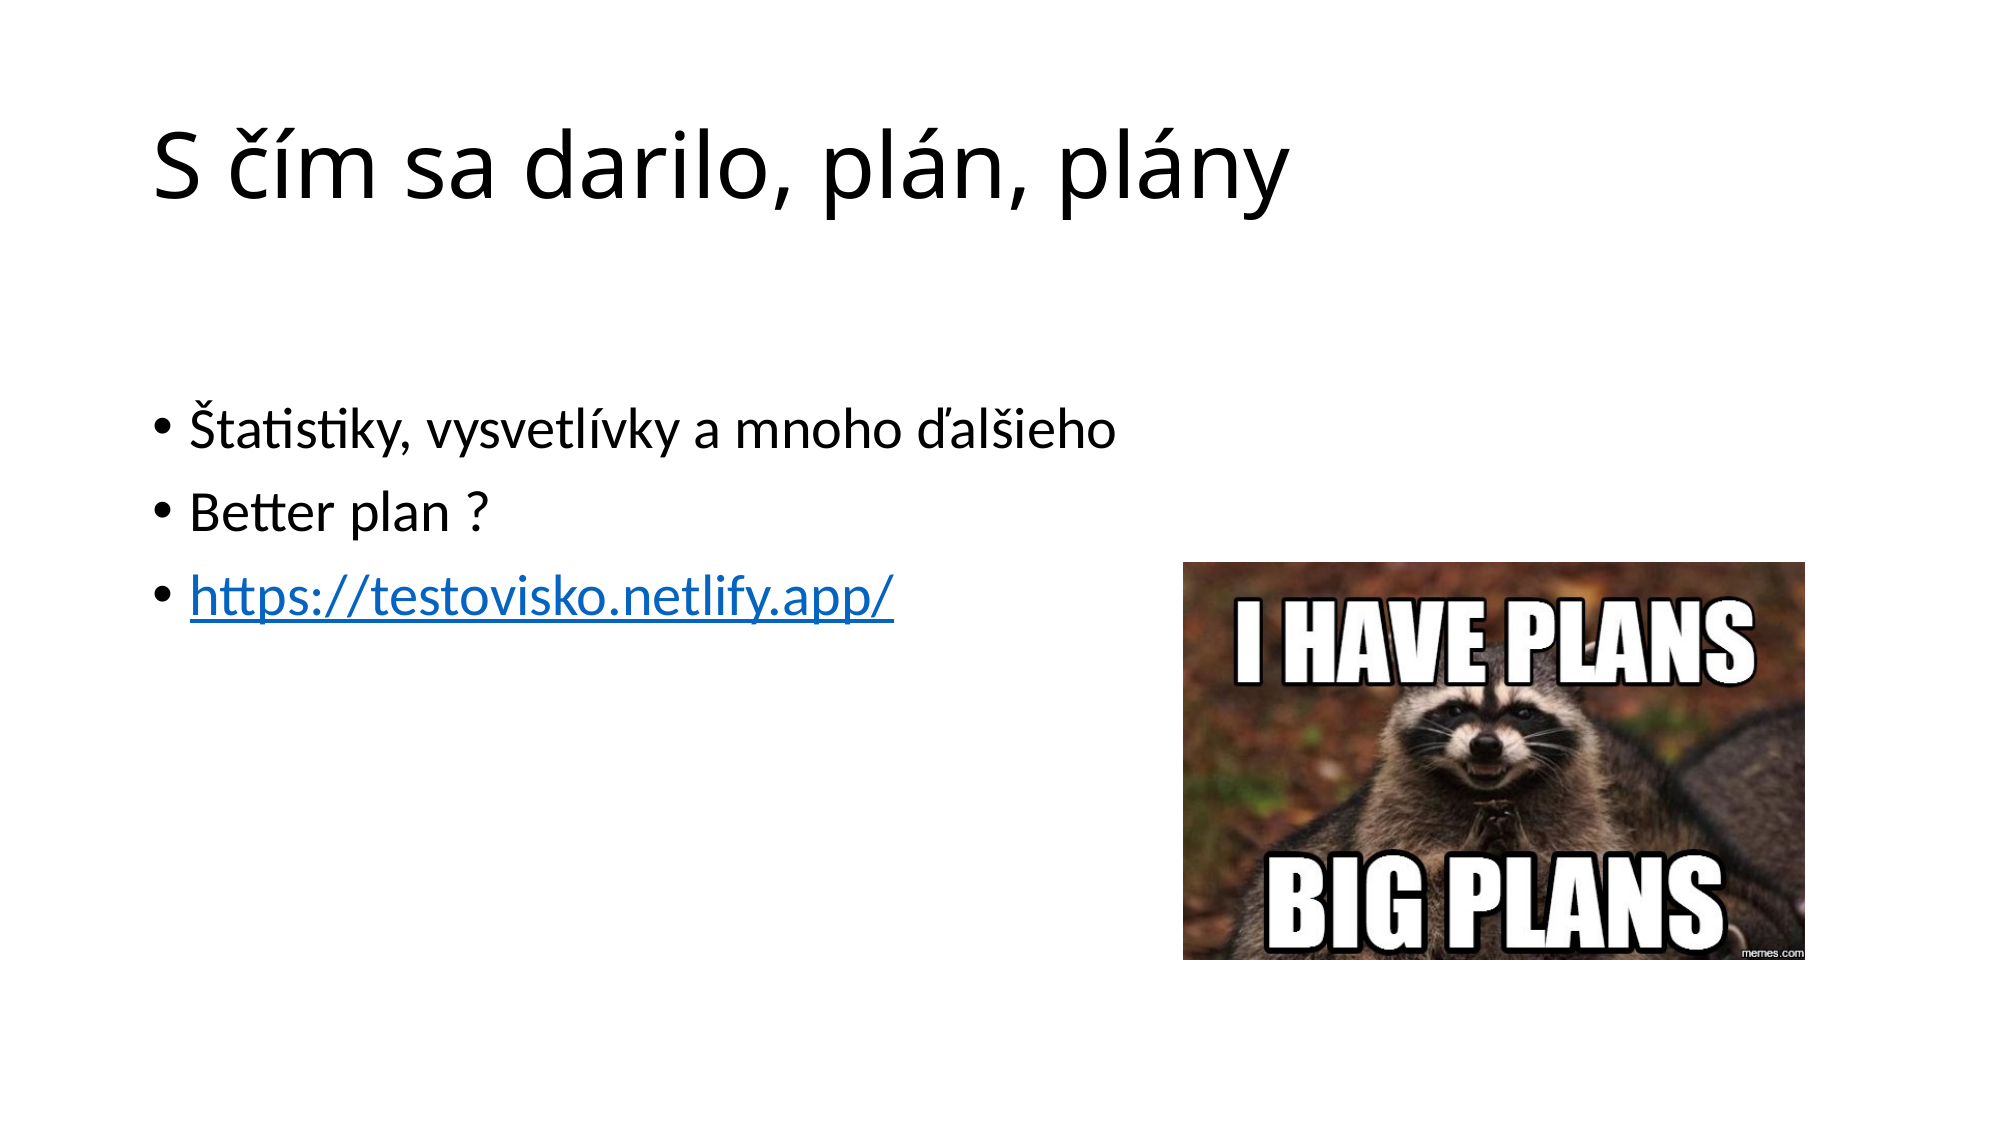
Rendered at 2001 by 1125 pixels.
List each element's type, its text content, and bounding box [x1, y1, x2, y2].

list Štatistiky, vysvetlívky a mnoho ďalšieho Better plan ? https://testovisko.netlify.app/ [137, 299, 1863, 1014]
picture [1183, 562, 1805, 960]
title S čím sa darilo, plán, plány [137, 59, 1863, 278]
